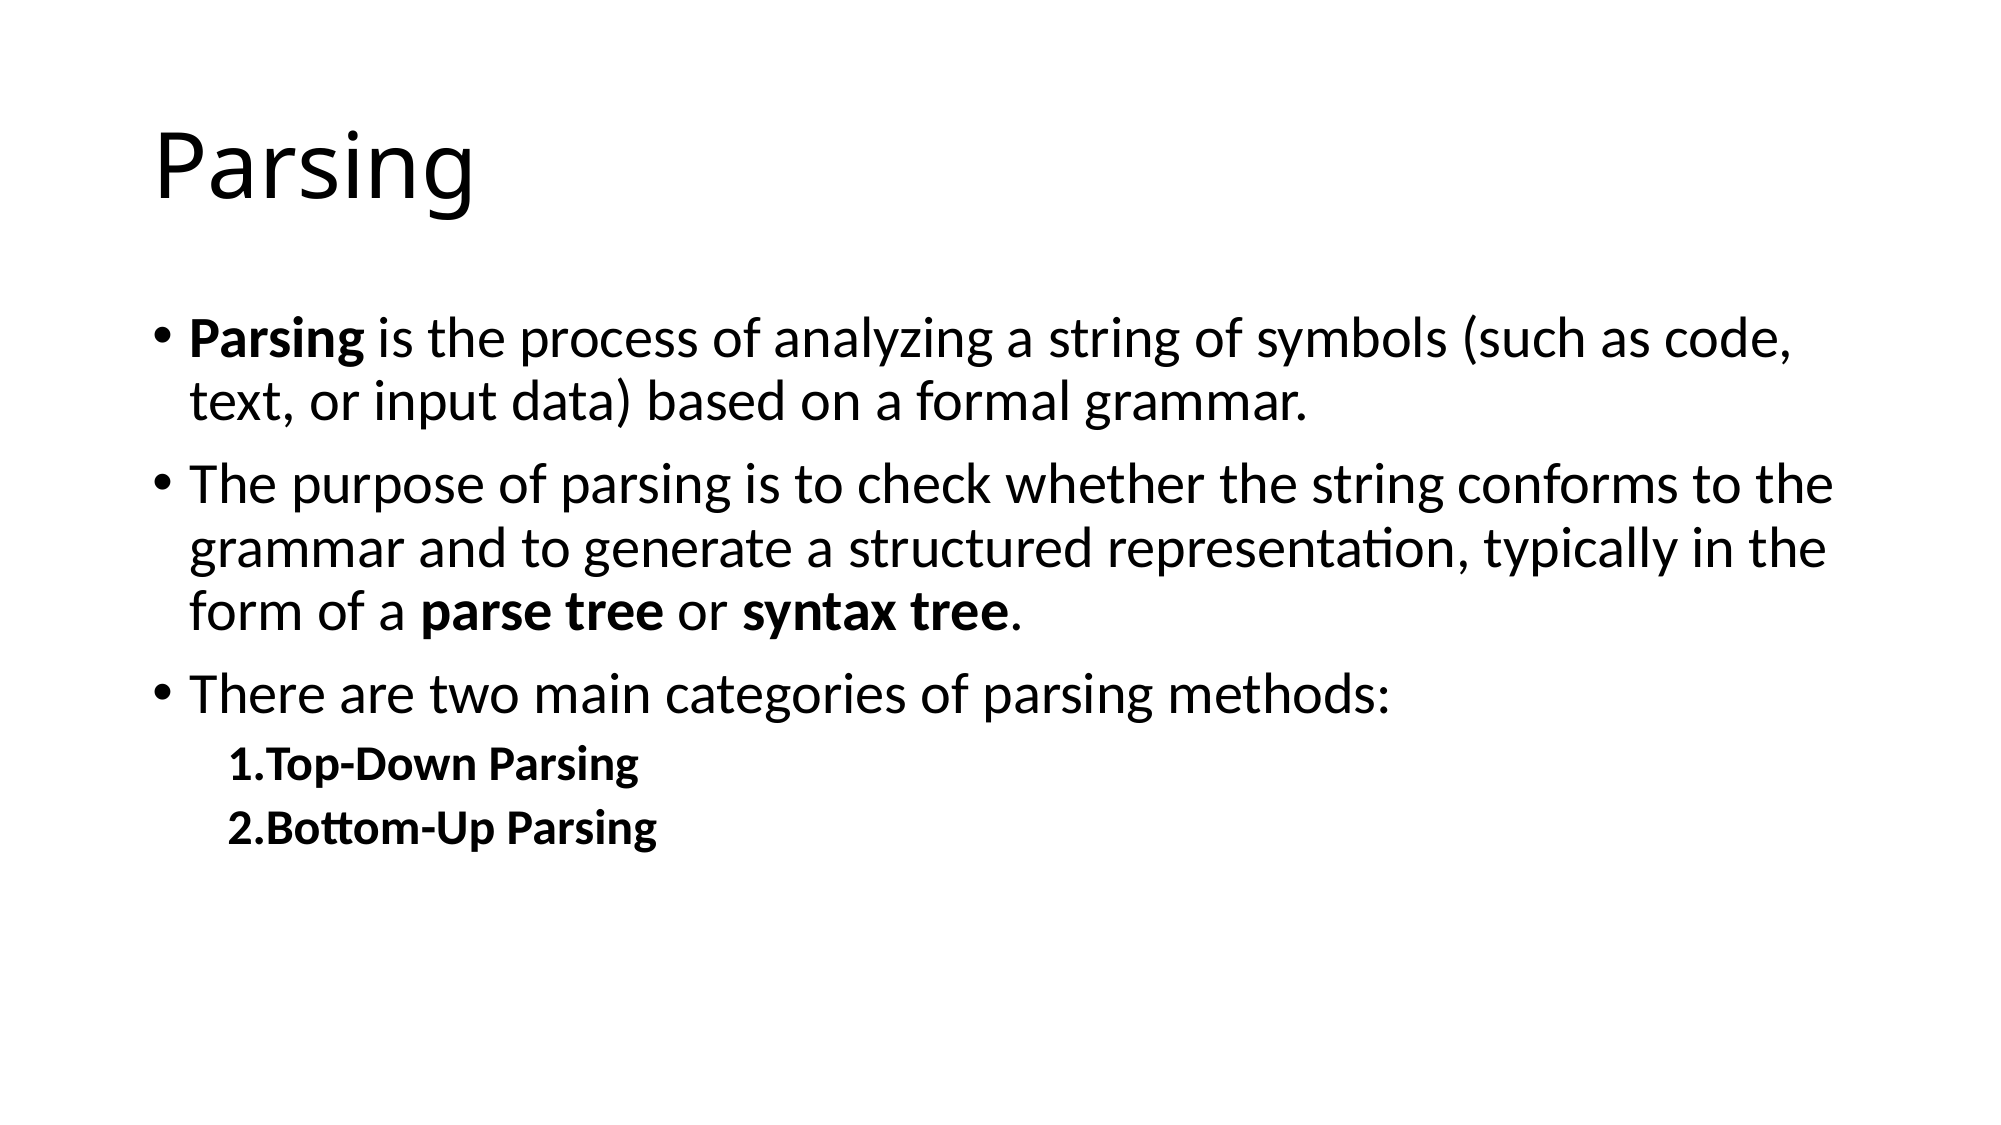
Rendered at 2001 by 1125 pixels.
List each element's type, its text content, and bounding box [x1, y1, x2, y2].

title Parsing [137, 59, 1863, 278]
list Parsing is the process of analyzing a string of symbols (such as code, text, or input data) based on a formal grammar. The purpose of parsing is to check whether the string conforms to the grammar and to generate a structured representation, typically in the form of a parse tree or syntax tree. There are two main categories of parsing methods: Top-Down Parsing Bottom-Up Parsing [137, 299, 1863, 1014]
